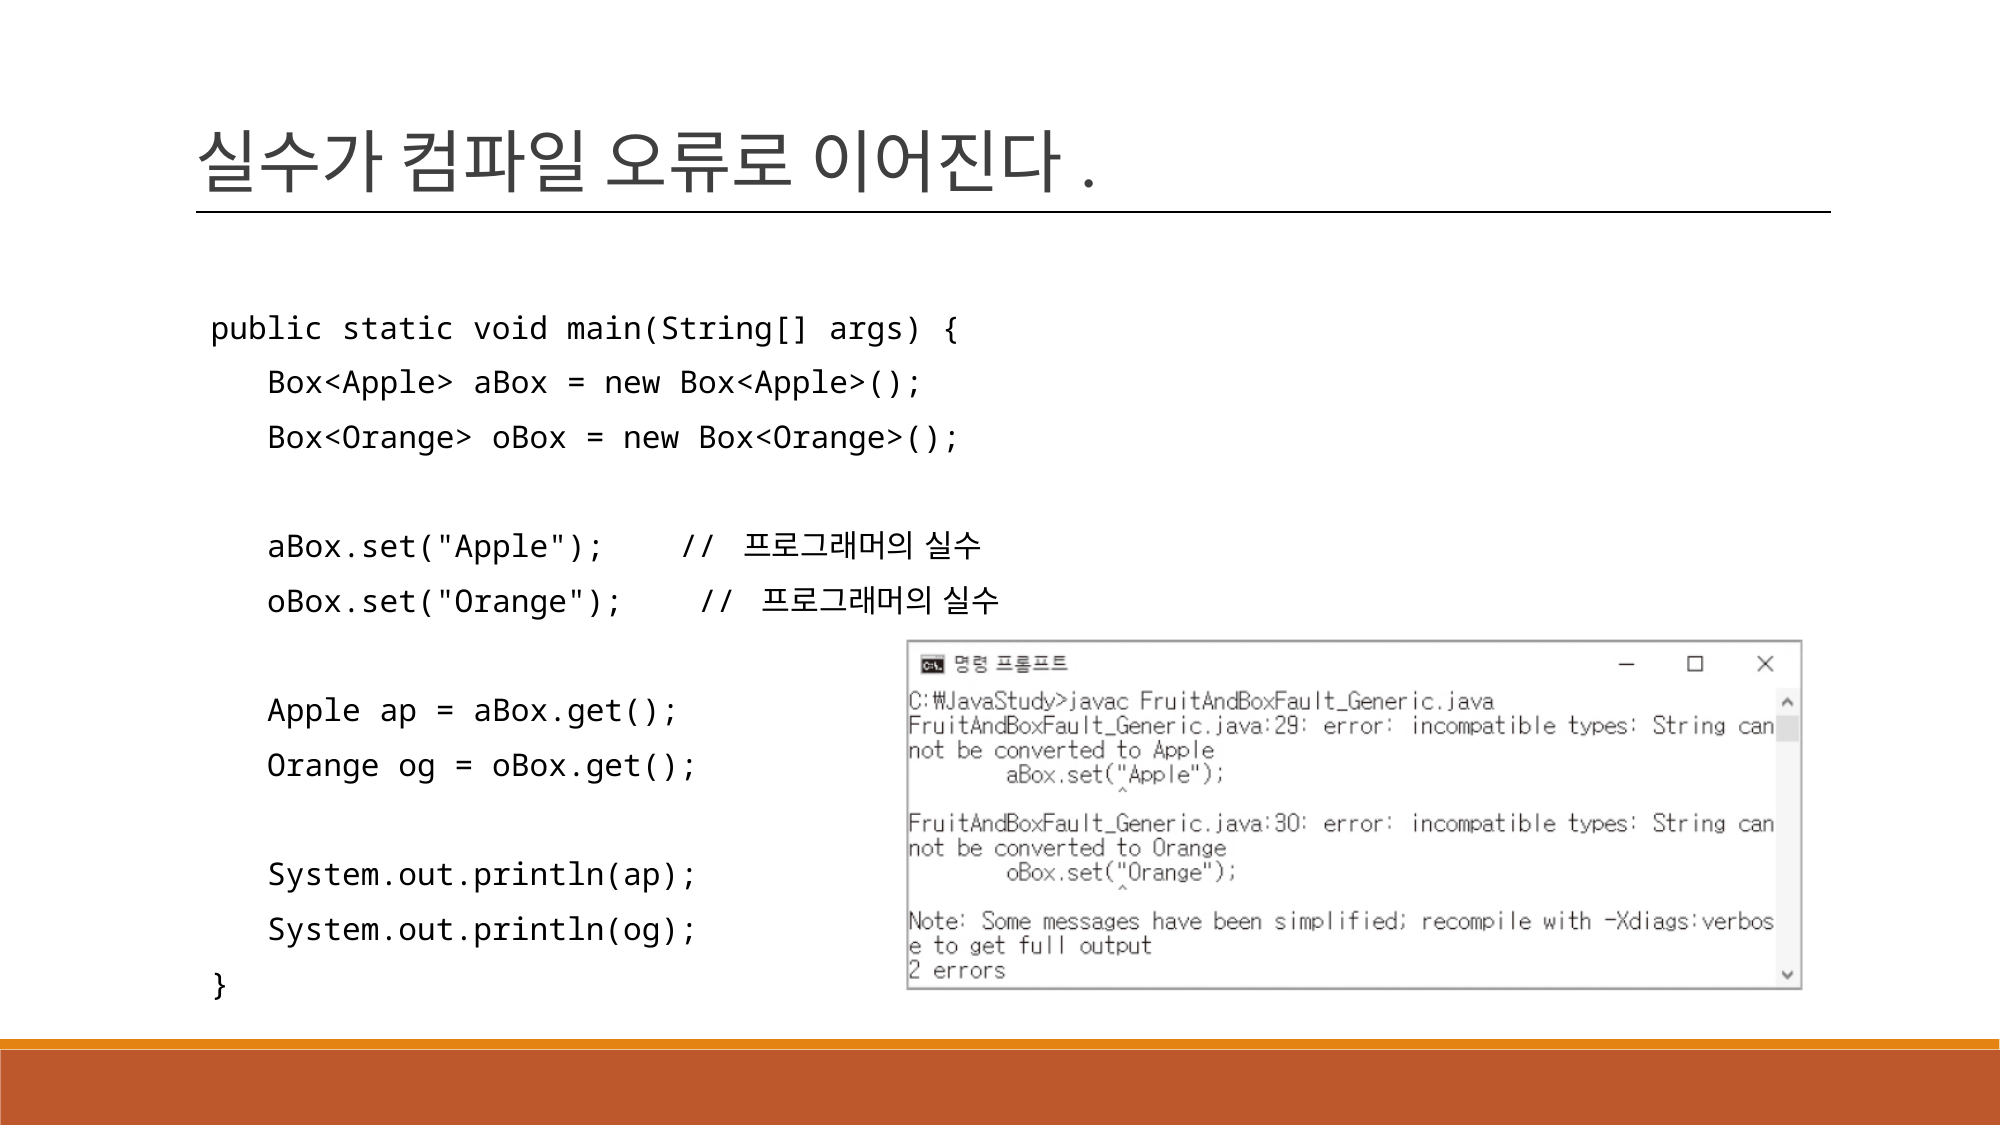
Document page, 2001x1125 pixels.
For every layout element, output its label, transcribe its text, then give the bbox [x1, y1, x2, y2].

text_box 실수가 컴파일 오류로 이어진다. [179, 20, 1830, 210]
picture [899, 636, 1809, 995]
text_box public static void main(String[] args) { Box<Apple> aBox = new Box<Apple>(); Box<Orange> oBox = new Box<Orange>(); aBox.set("Apple"); // 프로그래머의 실수 oBox.set("Orange"); // 프로그래머의 실수 Apple ap = aBox.get(); Orange og = oBox.get(); System.out.println(ap); System.out.println(og); } [195, 283, 1150, 1009]
